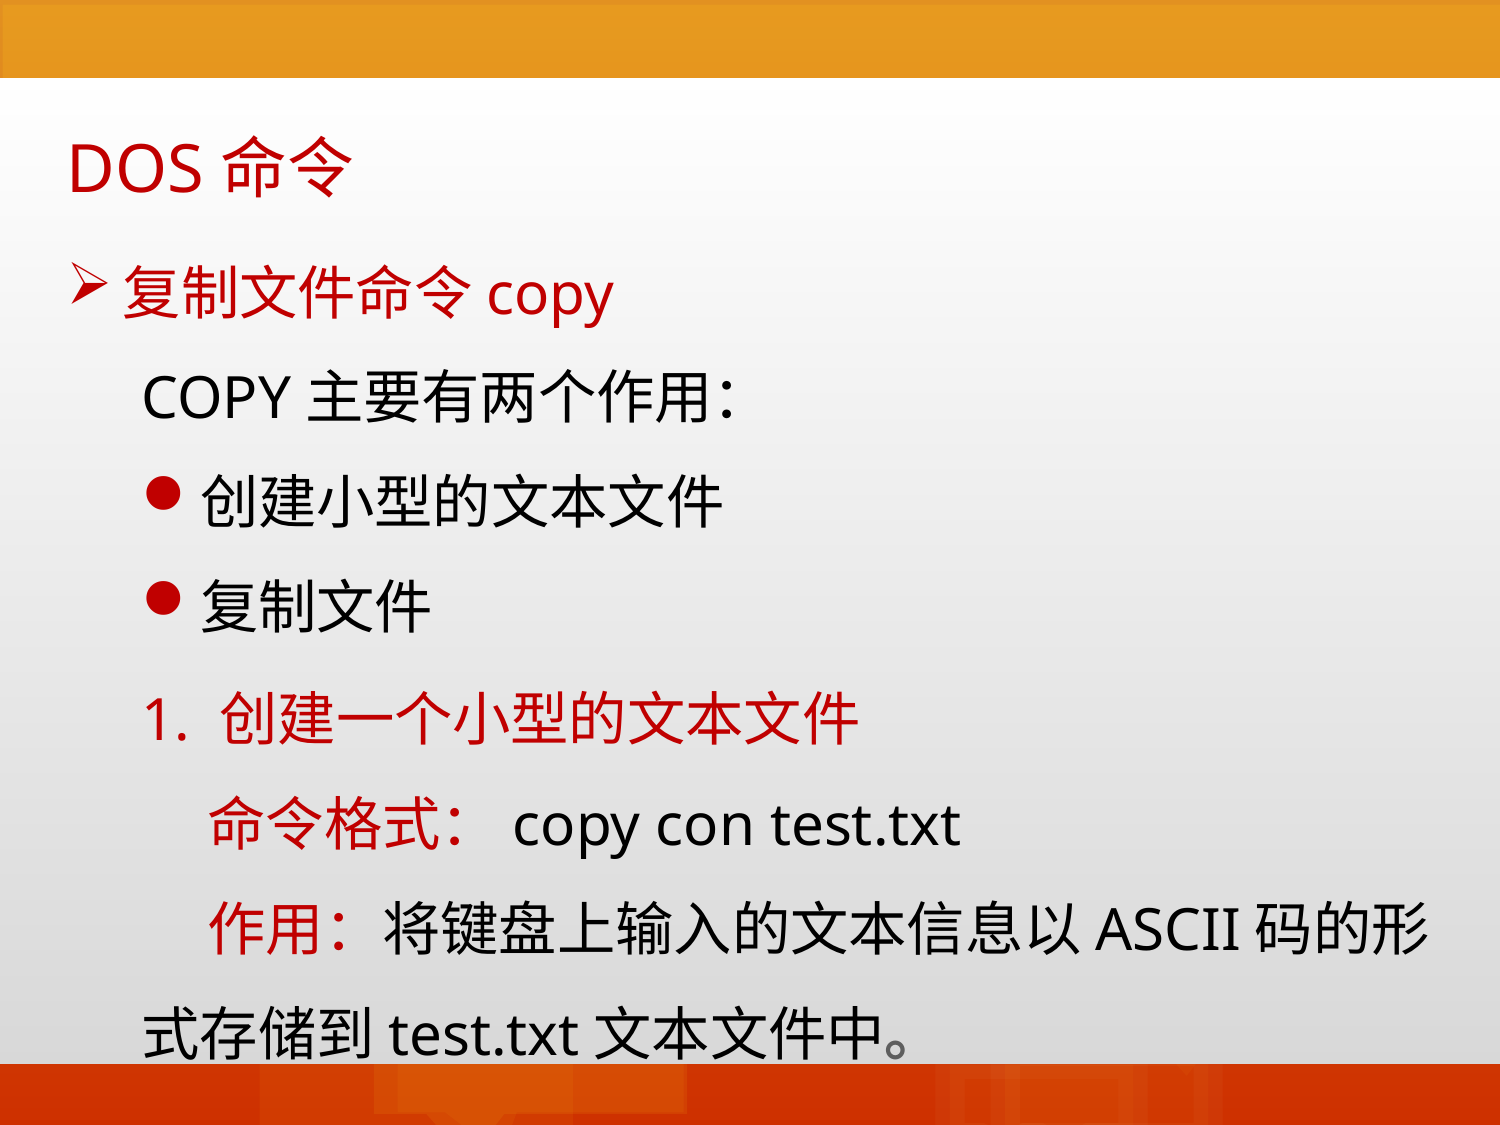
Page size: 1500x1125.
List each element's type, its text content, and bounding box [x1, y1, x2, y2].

text_box 复制文件命令copy COPY主要有两个作用： 创建小型的文本文件 复制文件 [51, 213, 1416, 639]
text_box DOS命令 [51, 109, 1382, 214]
text_box 1. 创建一个小型的文本文件 命令格式：copy con test.txt 作用：将键盘上输入的文本信息以ASCII码的形式存储到test.txt文本文件中。 [51, 639, 1500, 1075]
